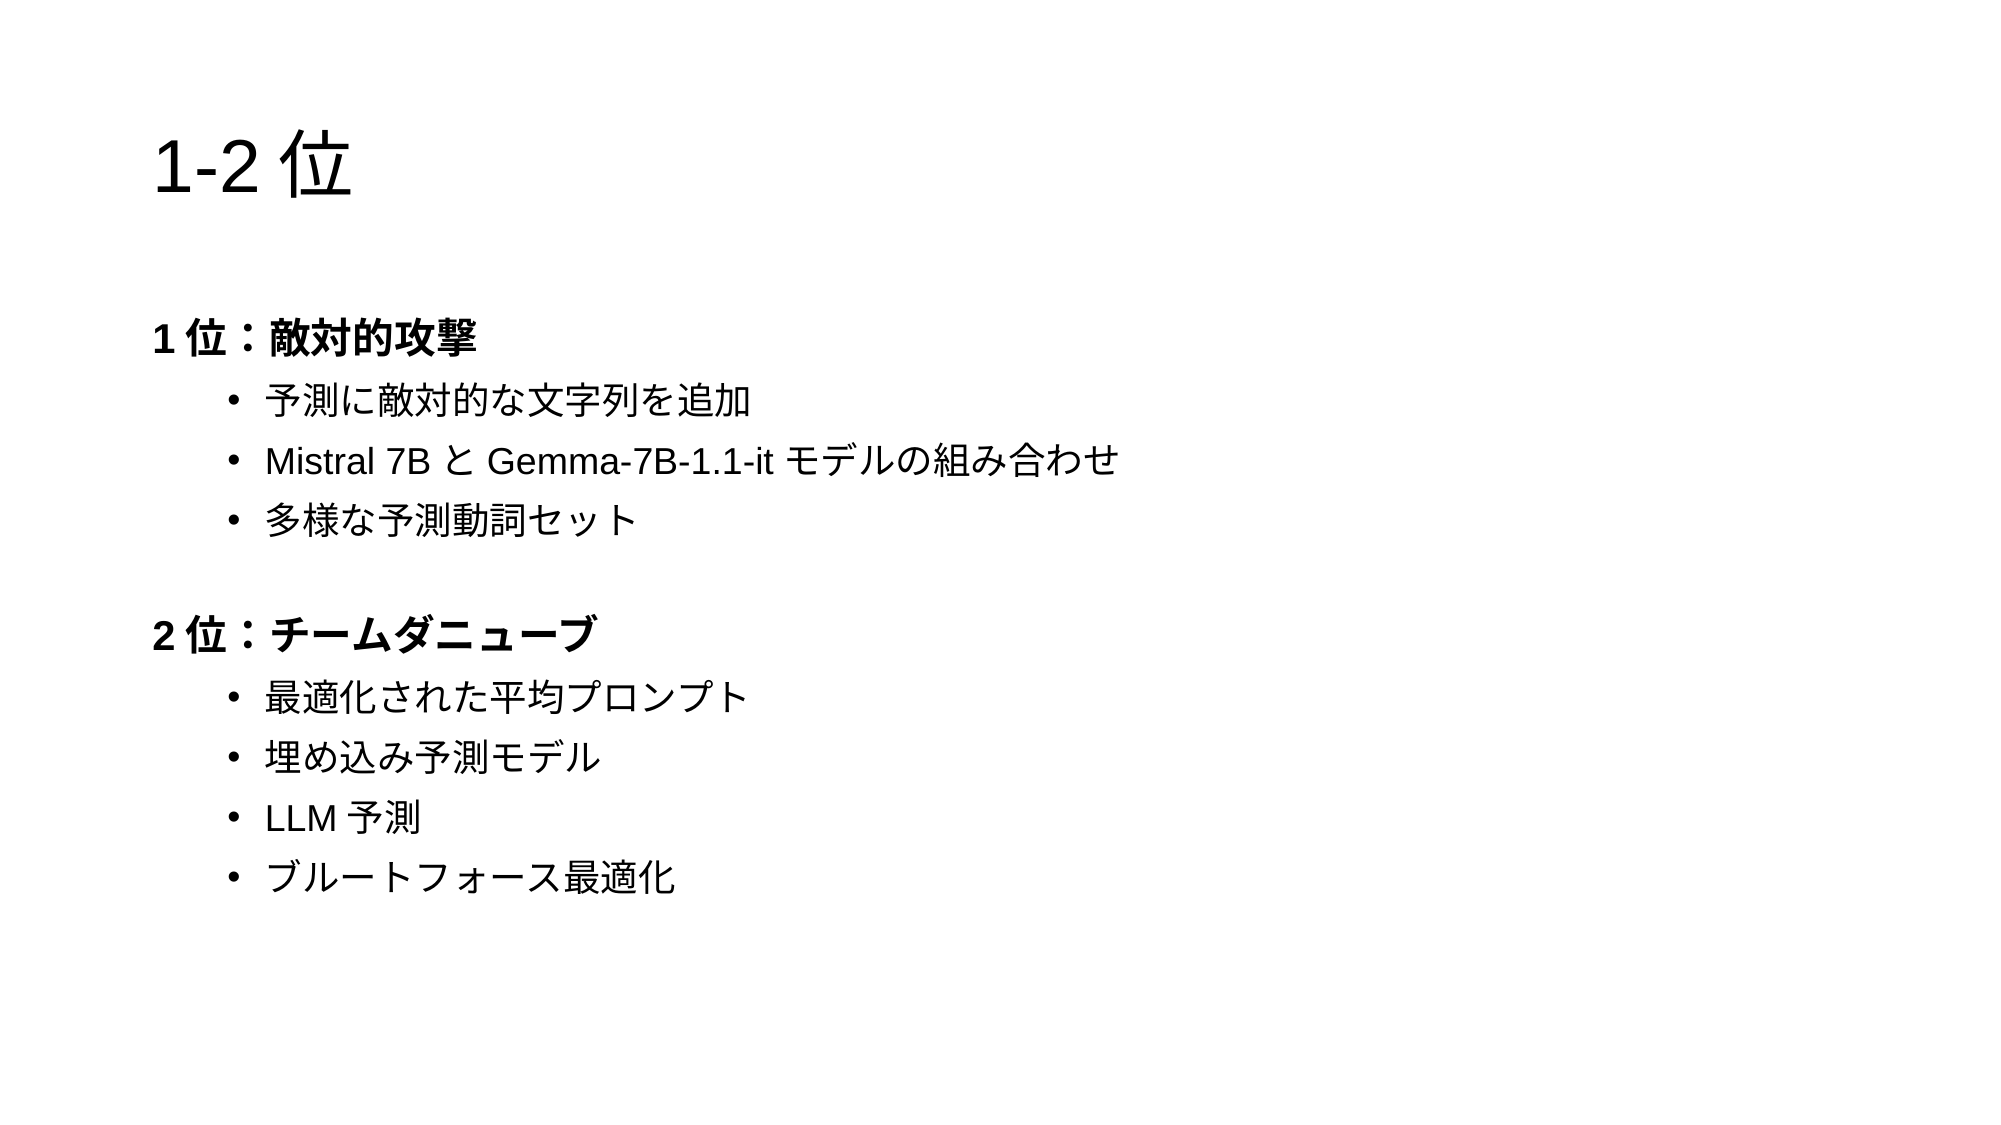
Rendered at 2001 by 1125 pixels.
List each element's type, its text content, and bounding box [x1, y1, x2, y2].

list 1位：敵対的攻撃 予測に敵対的な文字列を追加 Mistral 7BとGemma-7B-1.1-itモデルの組み合わせ 多様な予測動詞セット 2位：チームダニューブ 最適化された平均プロンプト 埋め込み予測モデル LLM予測 ブルートフォース最適化 [137, 299, 1863, 1014]
title 1-2位 [137, 59, 1863, 278]
